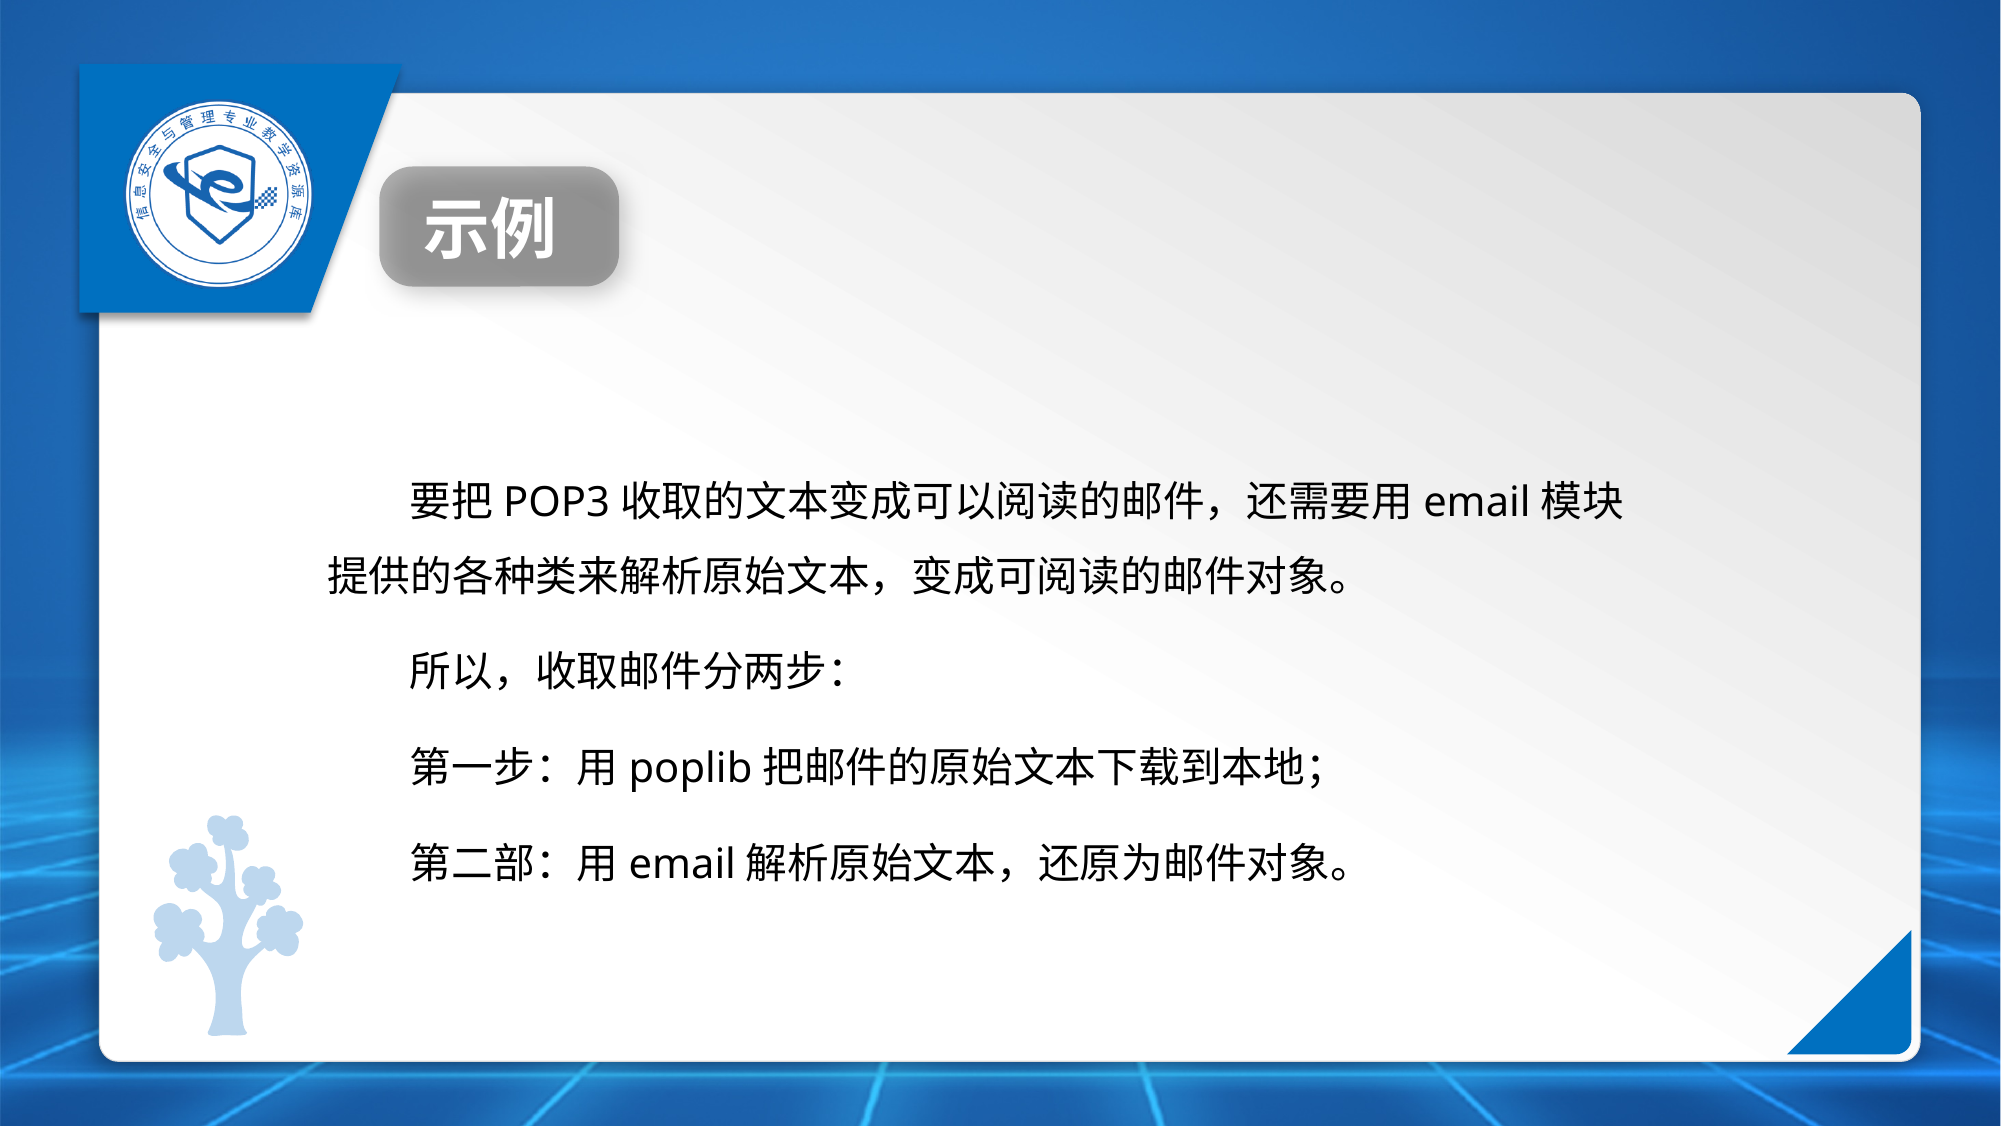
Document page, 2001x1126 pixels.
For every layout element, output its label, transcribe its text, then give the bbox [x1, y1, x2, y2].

text_box [241, 866, 282, 906]
text_box [153, 903, 205, 962]
text_box [256, 905, 304, 957]
text_box [168, 843, 218, 893]
text_box [178, 836, 281, 1036]
text_box [378, 165, 621, 288]
picture [0, 0, 2001, 1126]
text_box [207, 815, 249, 851]
text_box 示例 [408, 179, 573, 275]
text_box 要把POP3收取的文本变成可以阅读的邮件，还需要用email模块提供的各种类来解析原始文本，变成可阅读的邮件对象。 所以，收取邮件分两步： 第一步：用poplib把邮件的原始文本下载到本地； 第二部：用email解析原始文本，还原为邮件对象。 [312, 441, 1662, 895]
